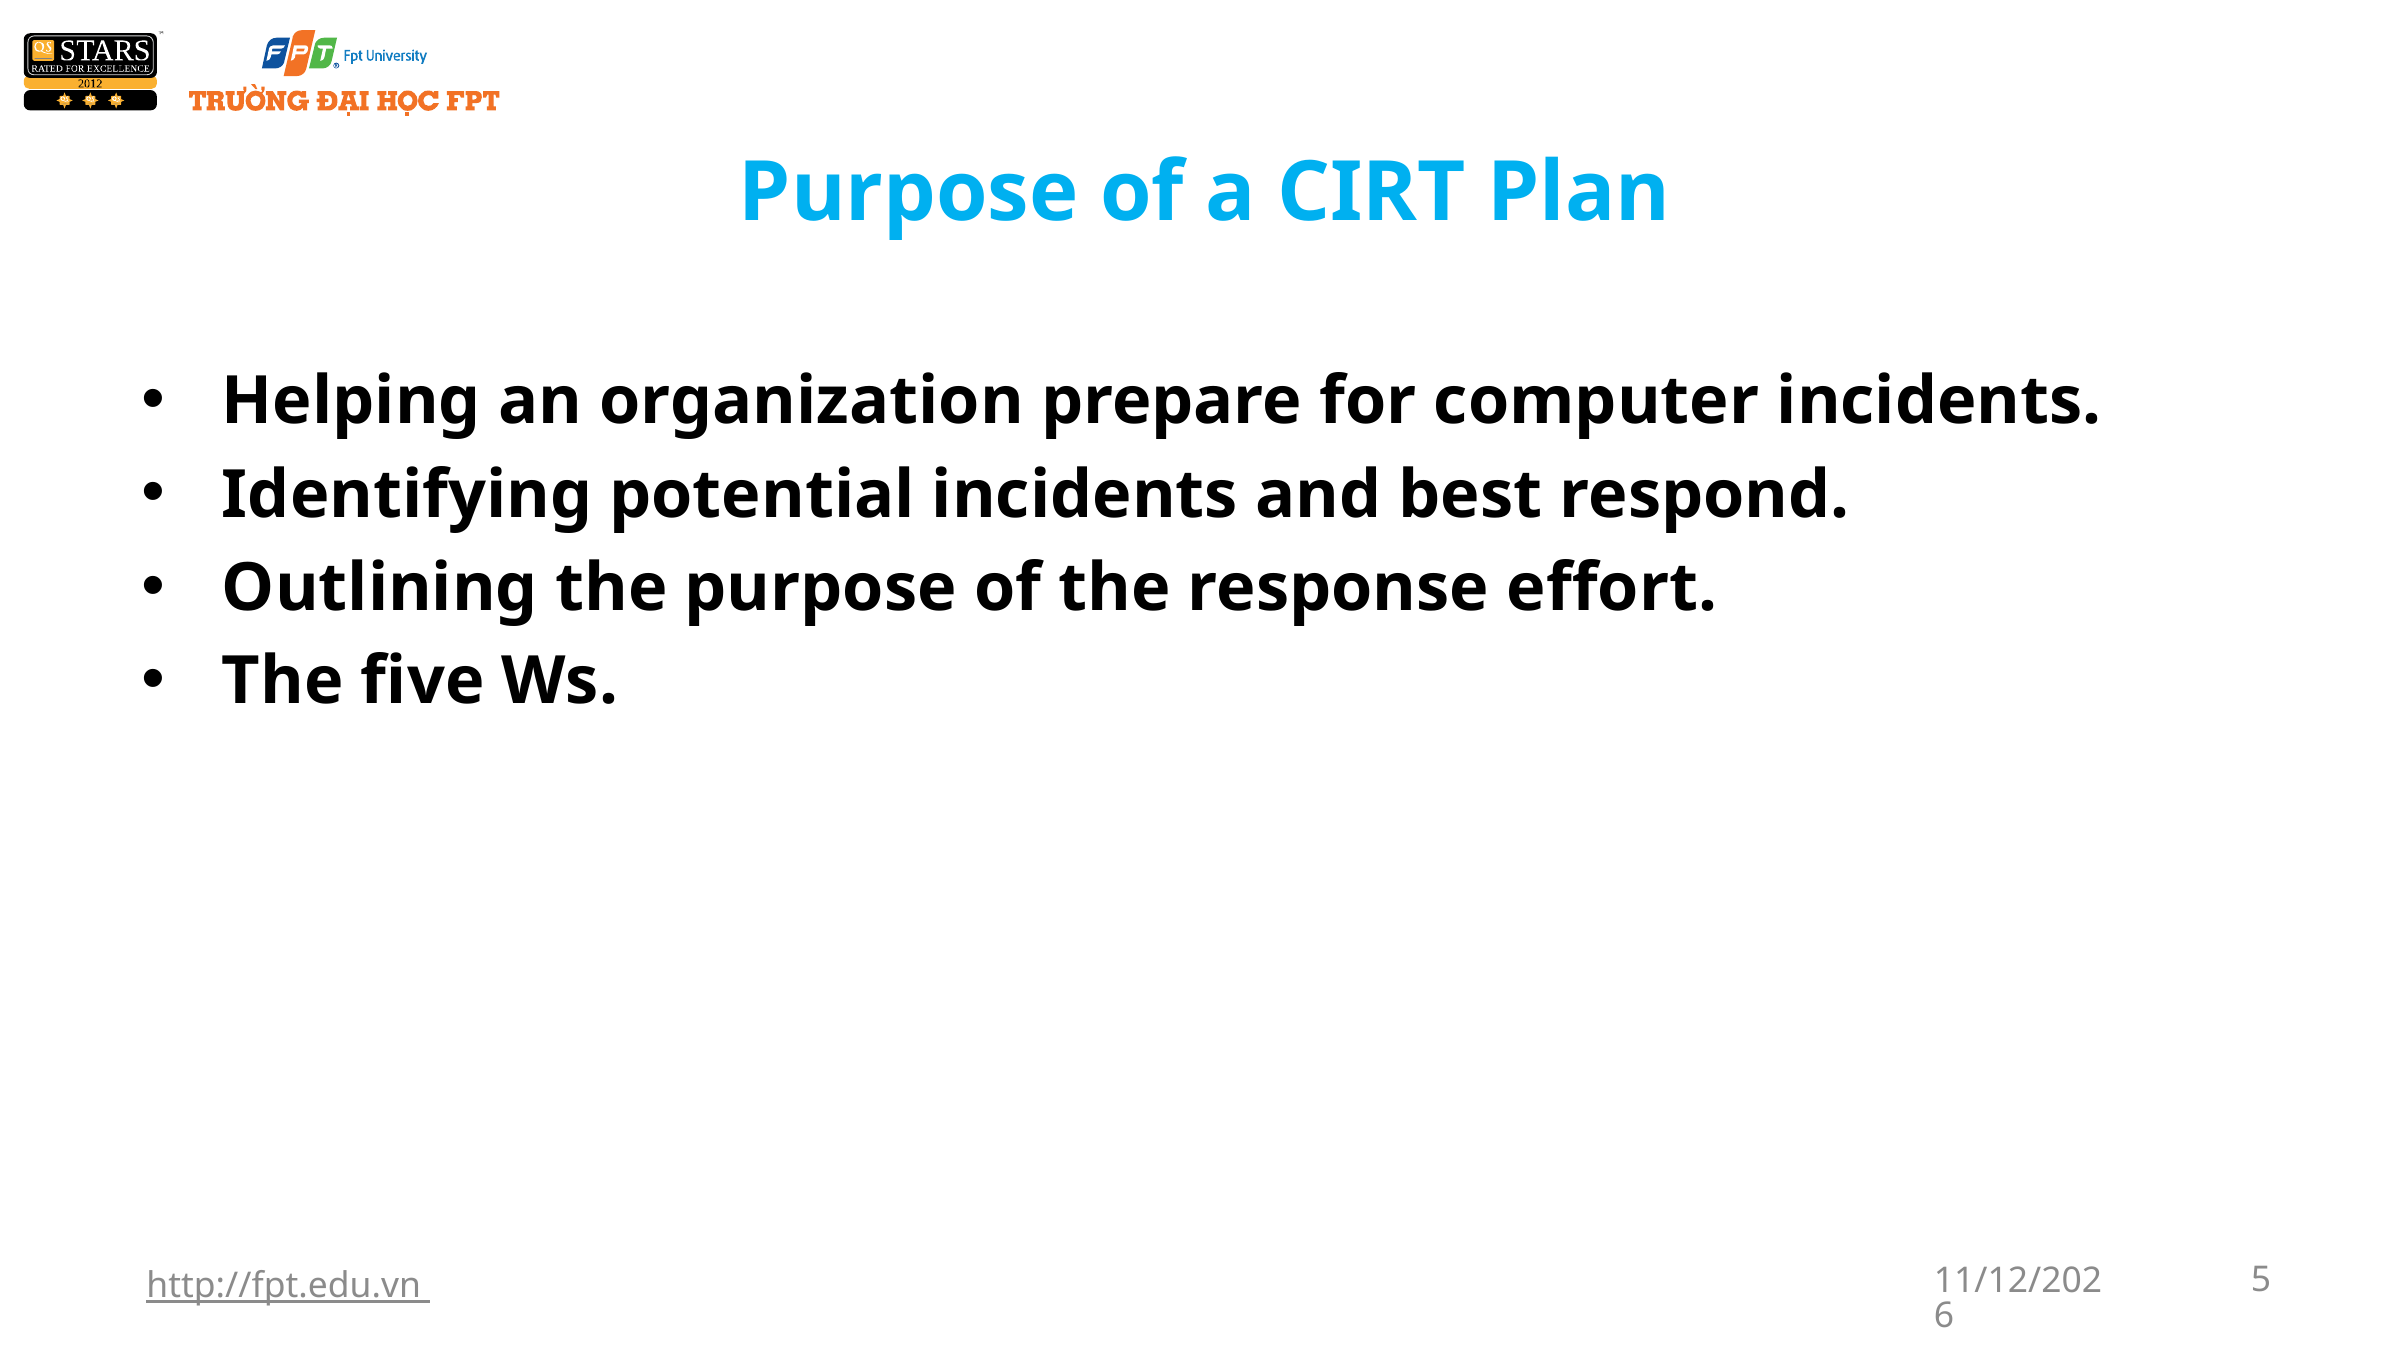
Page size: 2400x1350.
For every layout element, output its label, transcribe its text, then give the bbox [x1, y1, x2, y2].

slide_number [1912, 1250, 2138, 1313]
slide_number 5 [2175, 1250, 2293, 1312]
footer http://fpt.edu.vn [125, 1250, 885, 1322]
title Purpose of a CIRT Plan [125, 75, 2285, 300]
list Helping an organization prepare for computer incidents. Identifying potential incidents and best respond. Outlining the purpose of the response effort. The five Ws. [120, 346, 2280, 1238]
